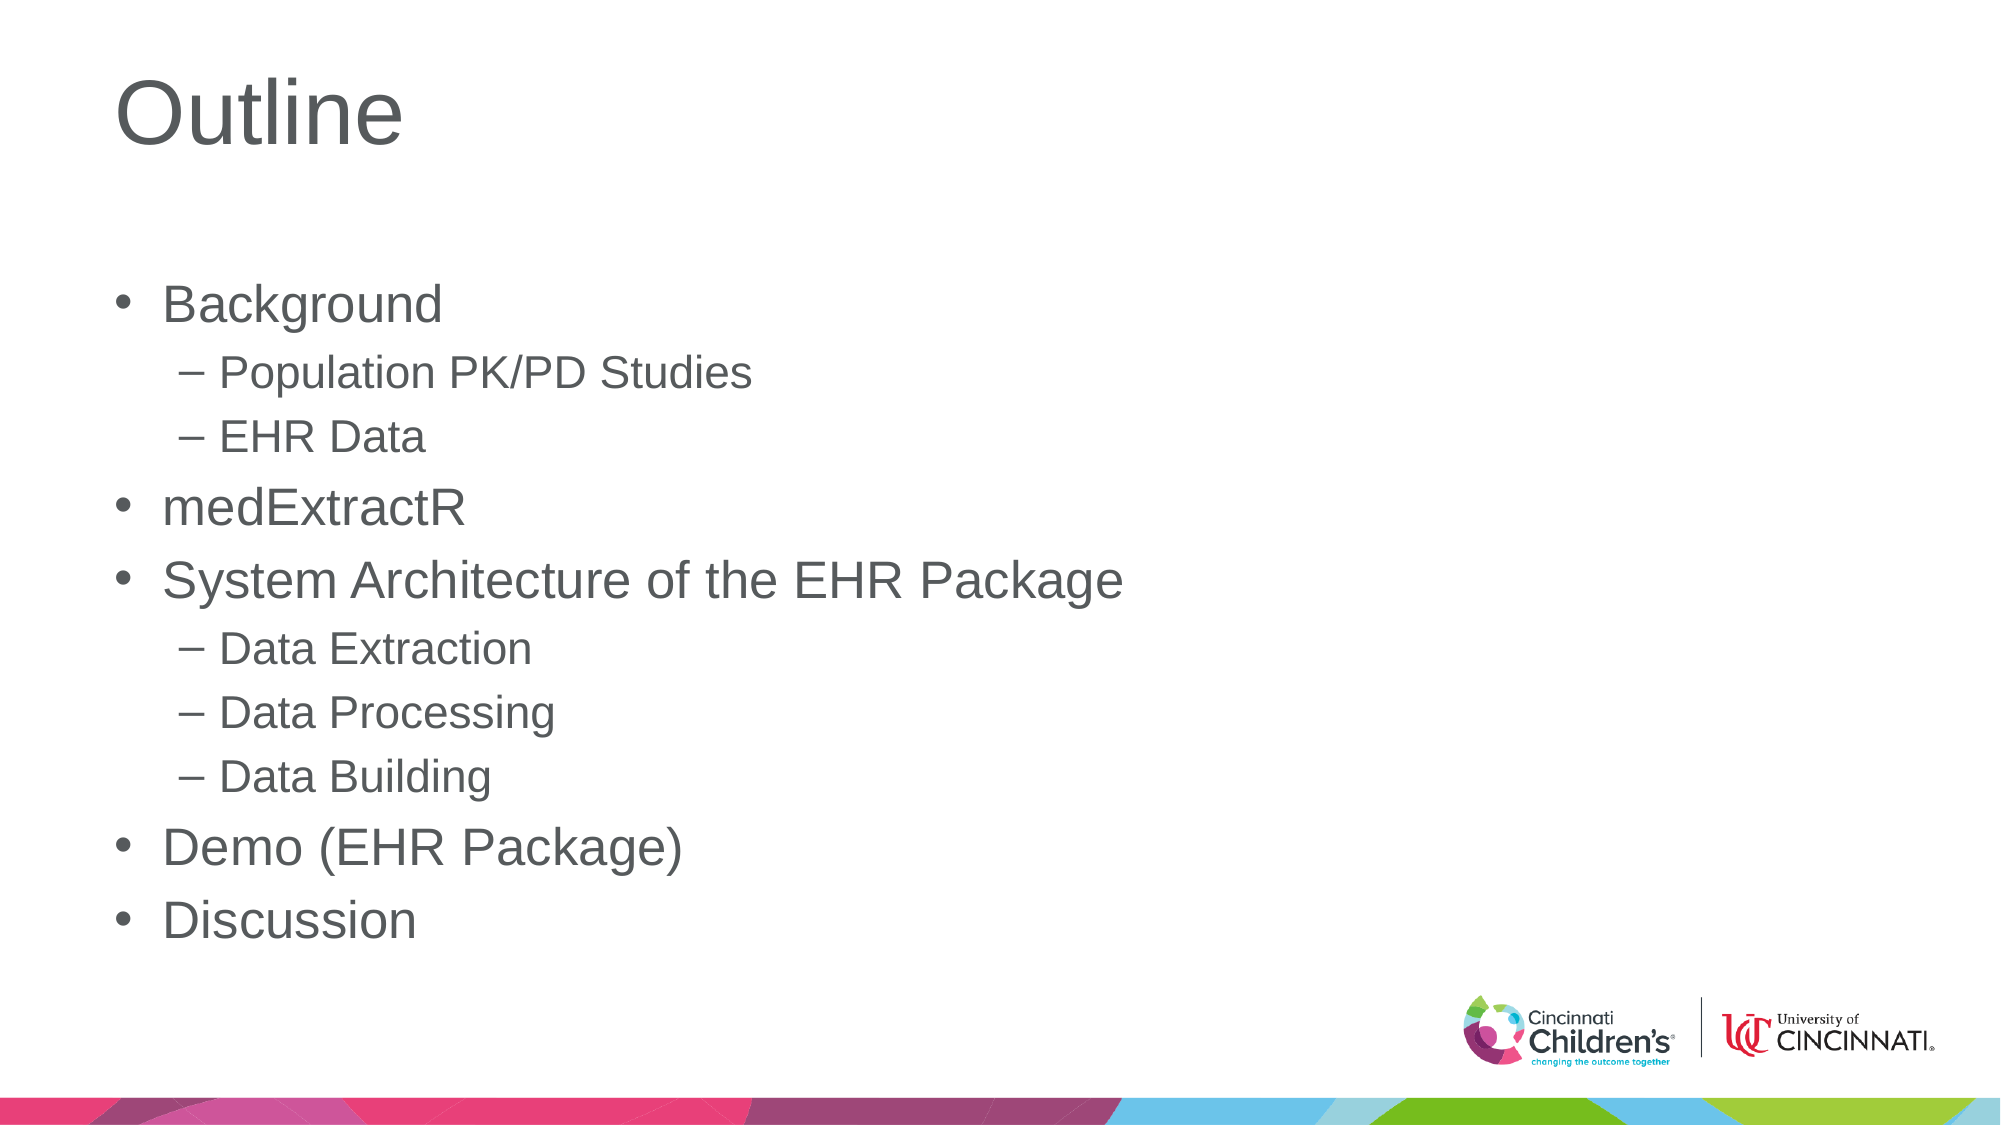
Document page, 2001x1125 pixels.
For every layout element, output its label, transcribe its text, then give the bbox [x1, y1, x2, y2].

title Outline [99, 45, 1900, 233]
list Background Population PK/PD Studies EHR Data medExtractR System Architecture of the EHR Package Data Extraction Data Processing Data Building Demo (EHR Package) Discussion [99, 262, 1900, 964]
picture [0, 0, 2001, 1125]
